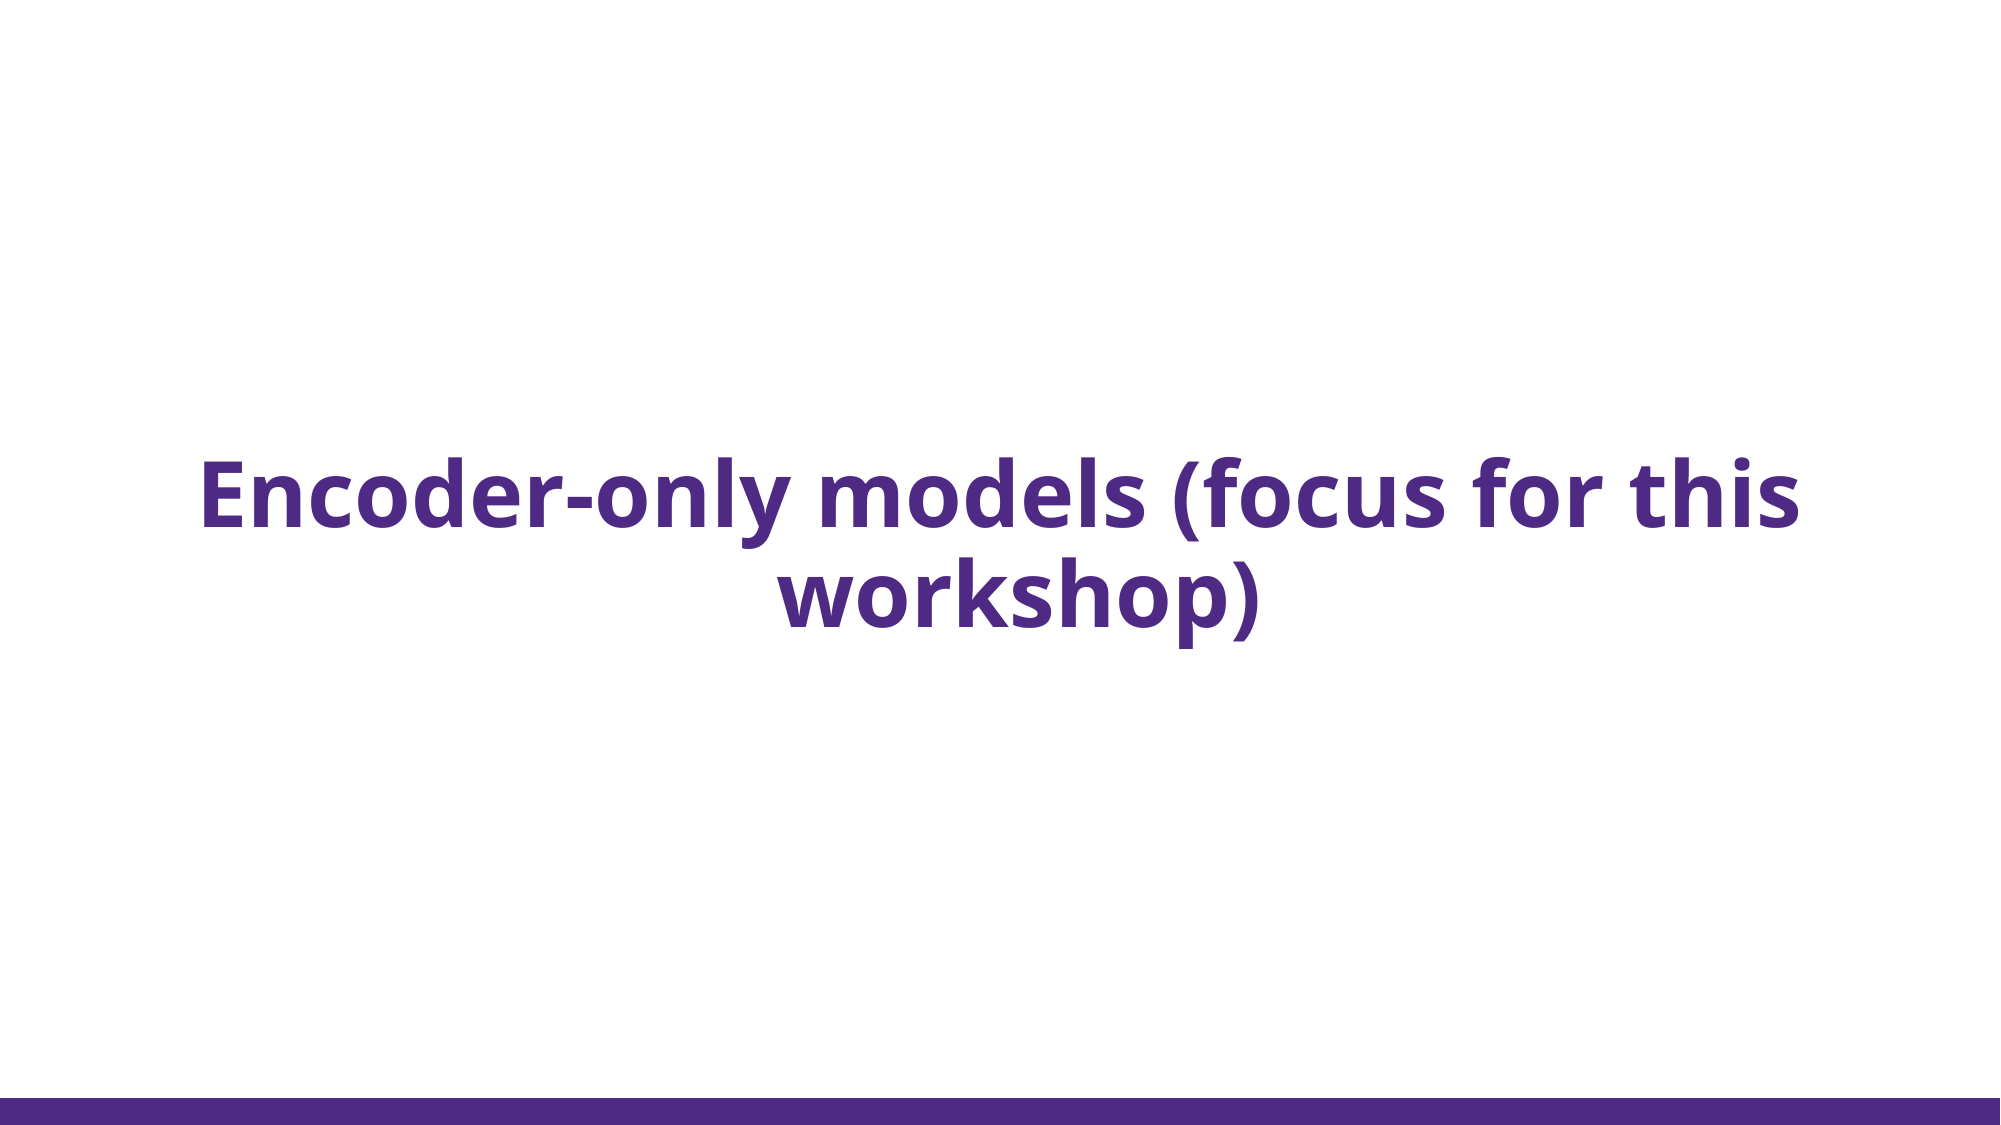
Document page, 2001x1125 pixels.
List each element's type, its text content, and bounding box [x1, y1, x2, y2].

list Encoder-only models (focus for this workshop) [137, 441, 1863, 1125]
